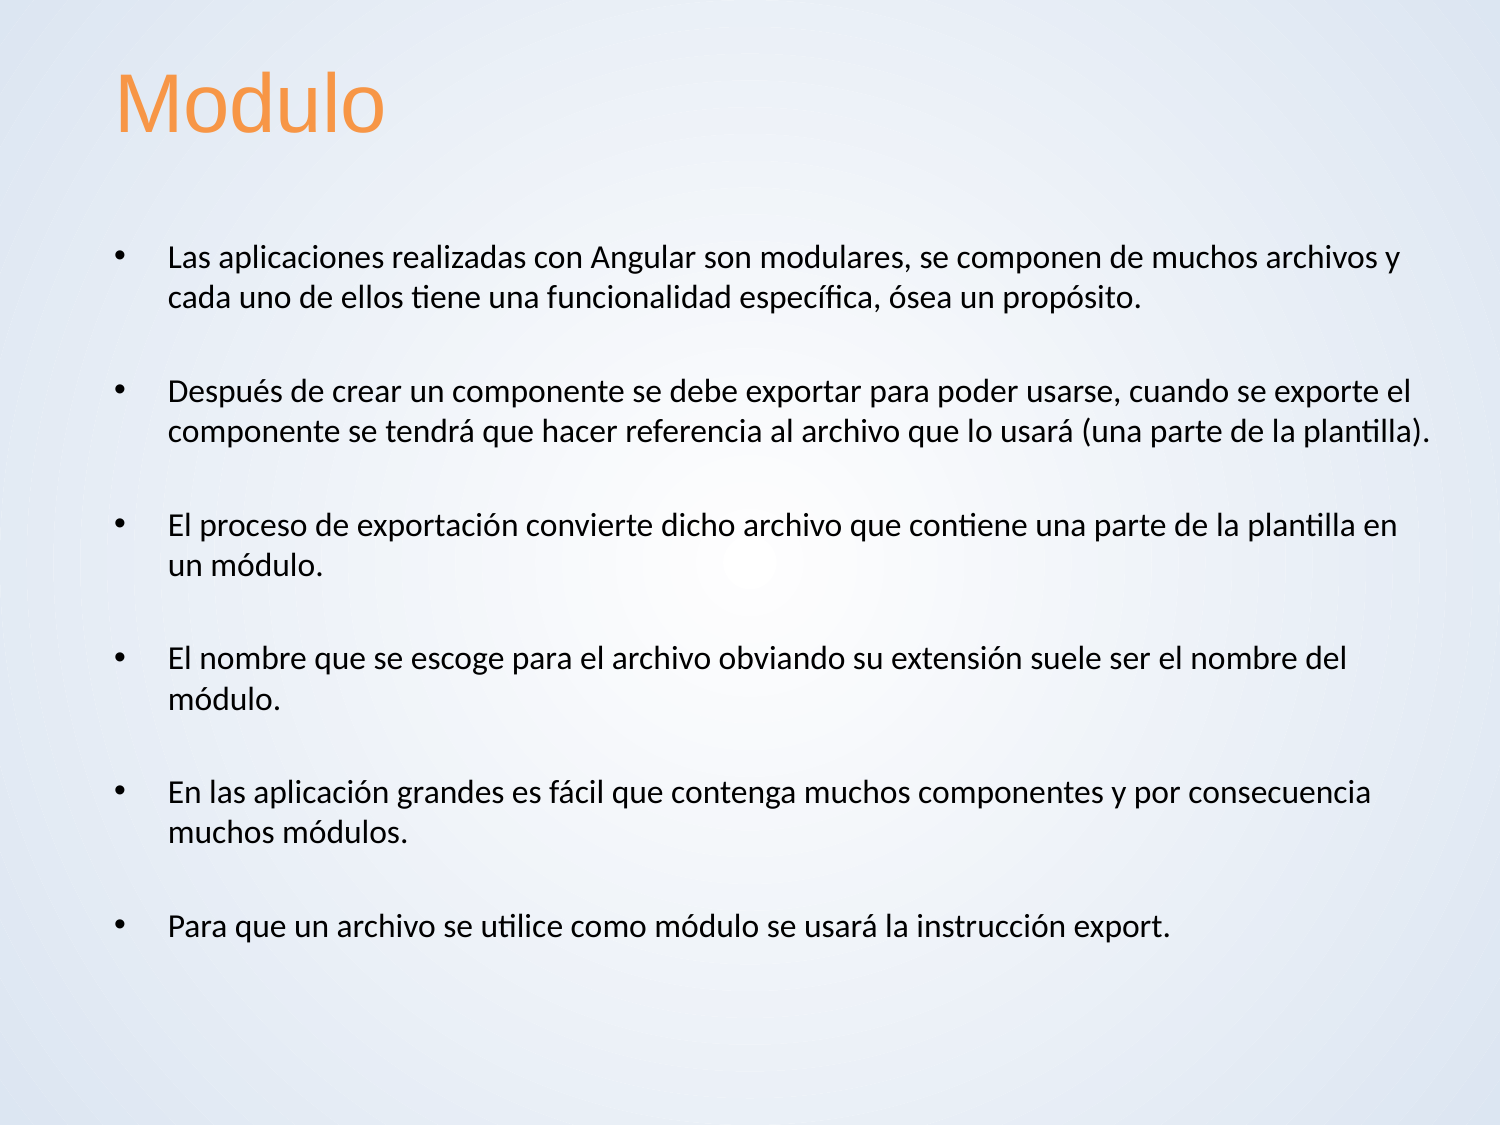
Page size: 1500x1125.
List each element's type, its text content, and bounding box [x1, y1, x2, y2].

title Modulo [99, 0, 1477, 199]
list Las aplicaciones realizadas con Angular son modulares, se componen de muchos archivos y cada uno de ellos tiene una funcionalidad específica, ósea un propósito. Después de crear un componente se debe exportar para poder usarse, cuando se exporte el componente se tendrá que hacer referencia al archivo que lo usará (una parte de la plantilla). El proceso de exportación convierte dicho archivo que contiene una parte de la plantilla en un módulo. El nombre que se escoge para el archivo obviando su extensión suele ser el nombre del módulo. En las aplicación grandes es fácil que contenga muchos componentes y por consecuencia muchos módulos. Para que un archivo se utilice como módulo se usará la instrucción export. [99, 227, 1450, 970]
